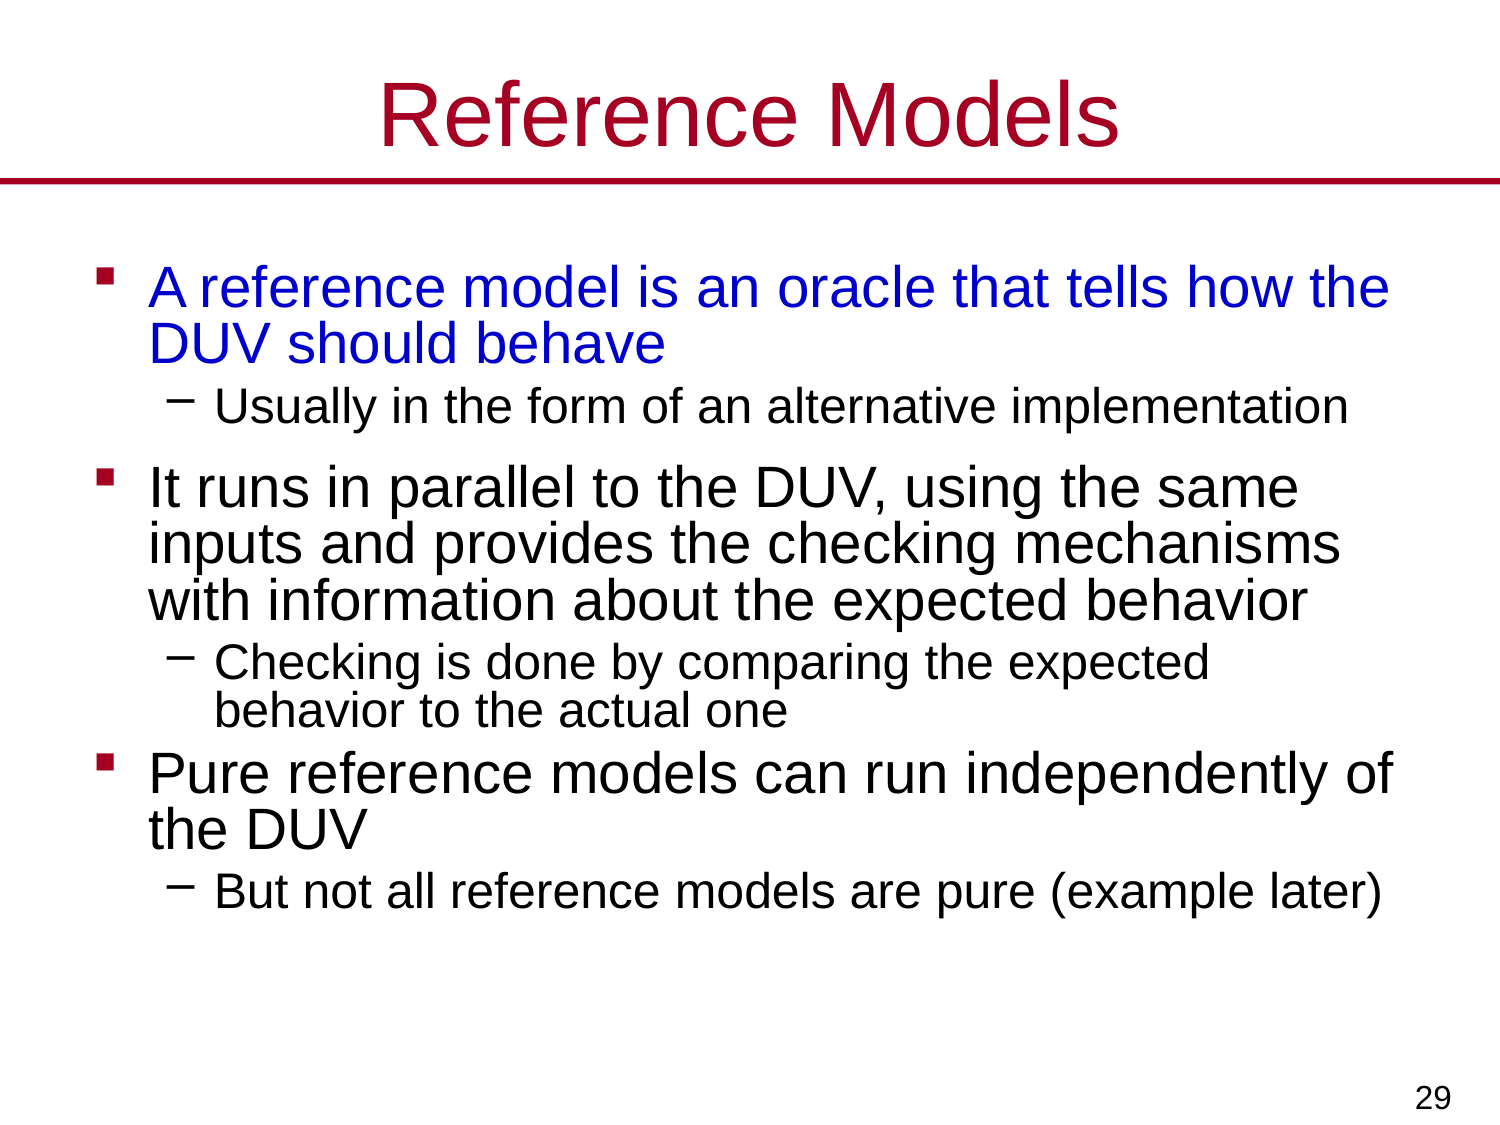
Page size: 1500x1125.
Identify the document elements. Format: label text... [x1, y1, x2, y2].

list A reference model is an oracle that tells how the DUV should behave Usually in the form of an alternative implementation It runs in parallel to the DUV, using the same inputs and provides the checking mechanisms with information about the expected behavior Checking is done by comparing the expected behavior to the actual one Pure reference models can run independently of the DUV But not all reference models are pure (example later) [76, 255, 1428, 1026]
title Reference Models [0, 44, 1500, 175]
